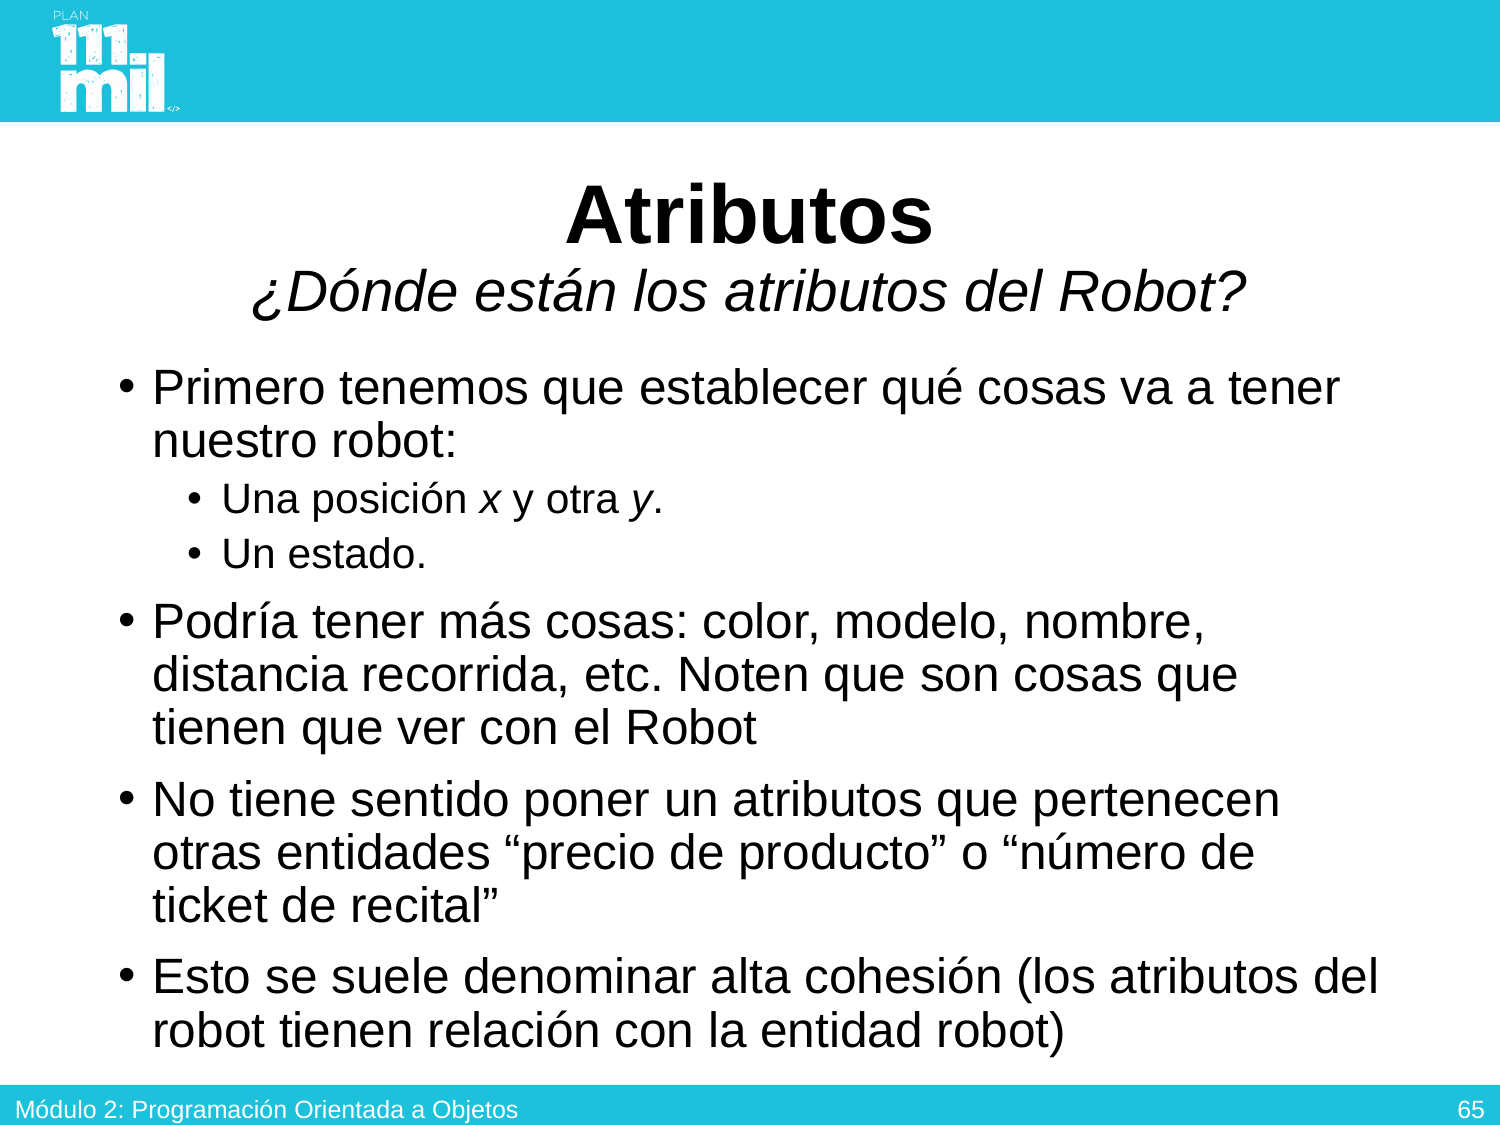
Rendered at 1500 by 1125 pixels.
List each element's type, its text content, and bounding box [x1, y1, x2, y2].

list Primero tenemos que establecer qué cosas va a tener nuestro robot: Una posición x y otra y. Un estado. Podría tener más cosas: color, modelo, nombre, distancia recorrida, etc. Noten que son cosas que tienen que ver con el Robot No tiene sentido poner un atributos que pertenecen otras entidades “precio de producto” o “número de ticket de recital” Esto se suele denominar alta cohesión (los atributos del robot tienen relación con la entidad robot) [103, 354, 1397, 1069]
title Atributos ¿Dónde están los atributos del Robot? [103, 147, 1397, 348]
slide_number 64 [1162, 1078, 1500, 1125]
footer Módulo 2: Programación Orientada a Objetos [0, 1078, 549, 1125]
